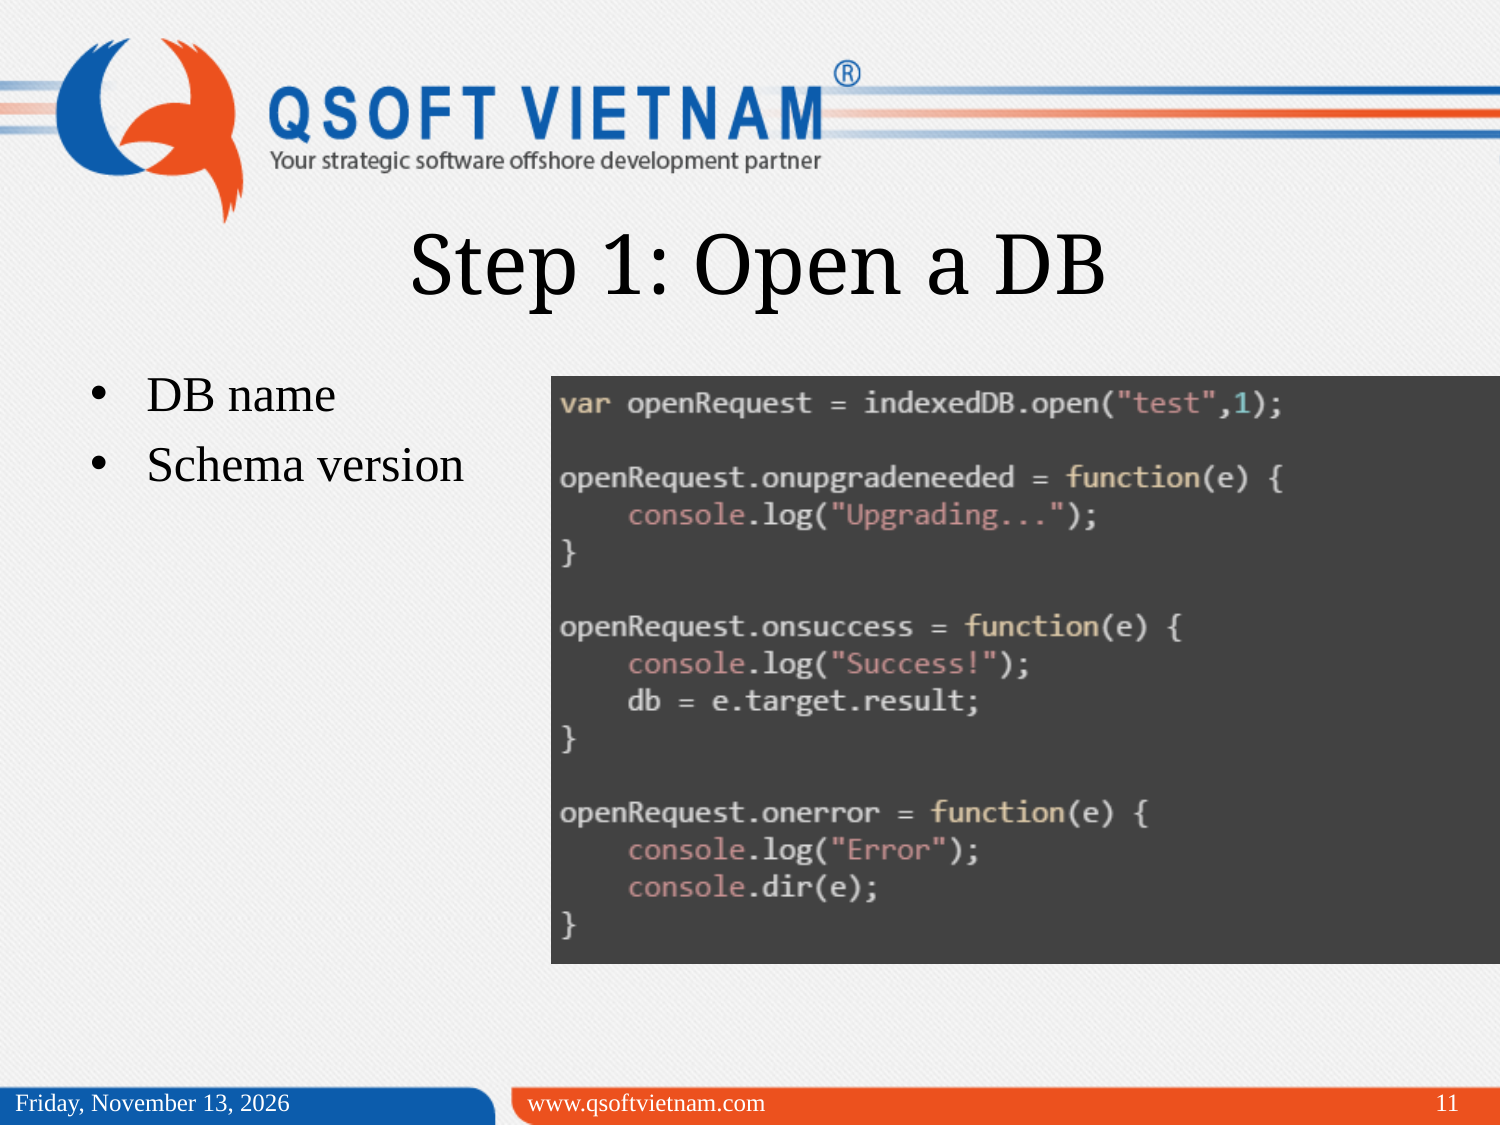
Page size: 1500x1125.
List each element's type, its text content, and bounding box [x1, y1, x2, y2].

slide_number 11 [1124, 1071, 1475, 1125]
text_box DB name Schema version [74, 354, 552, 906]
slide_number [0, 1071, 350, 1125]
footer www.qsoftvietnam.com [512, 1071, 988, 1125]
picture [0, 0, 1500, 1125]
text_box Step 1: Open a DB [43, 167, 1475, 355]
